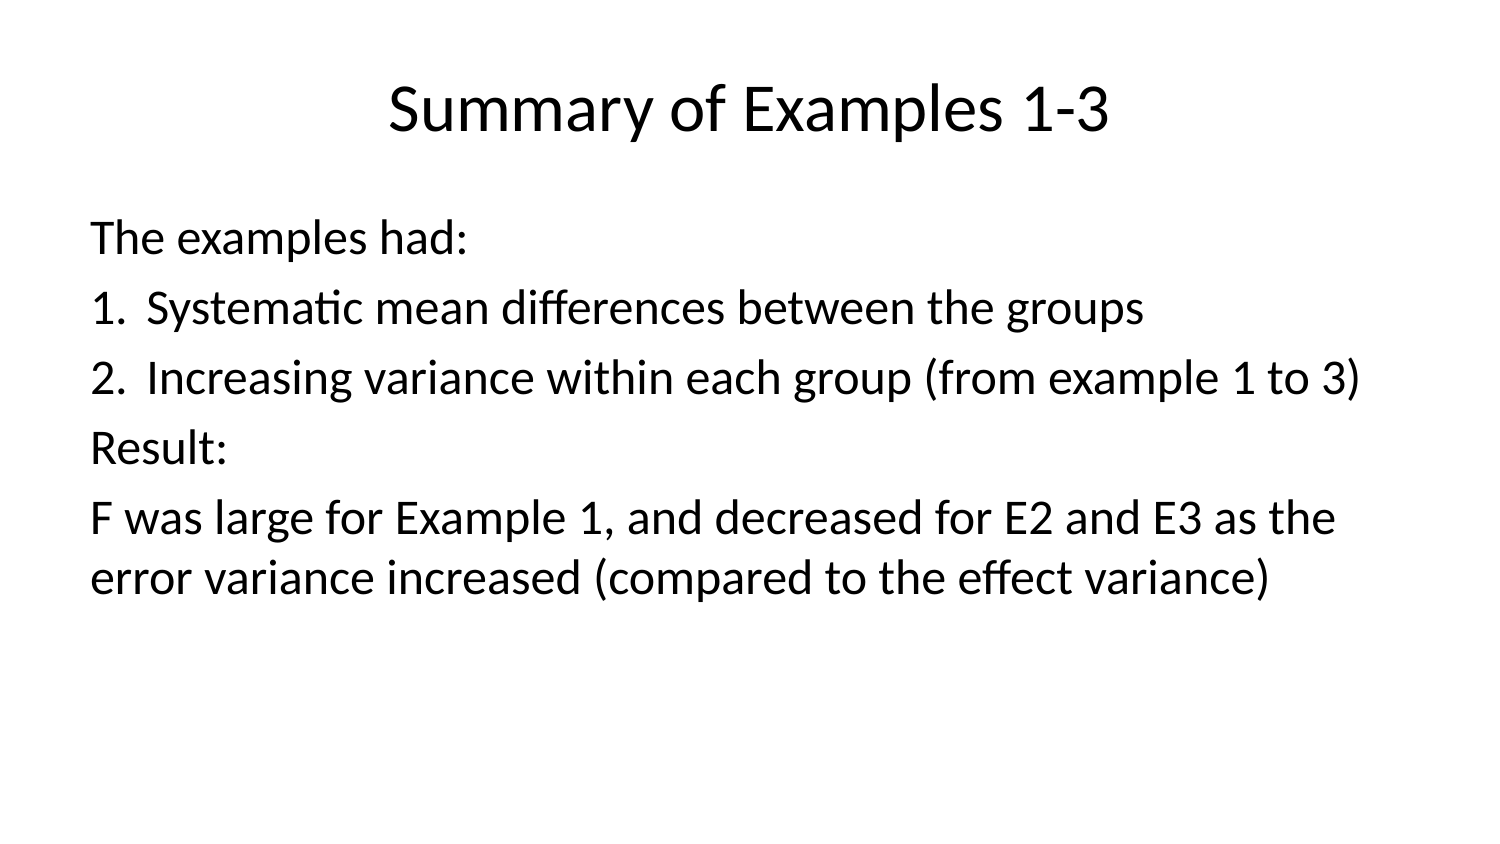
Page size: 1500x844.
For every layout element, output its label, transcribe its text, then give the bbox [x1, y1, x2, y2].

list The examples had: Systematic mean differences between the groups Increasing variance within each group (from example 1 to 3) Result: F was large for Example 1, and decreased for E2 and E3 as the error variance increased (compared to the effect variance) [75, 196, 1425, 754]
title Summary of Examples 1-3 [75, 33, 1425, 175]
